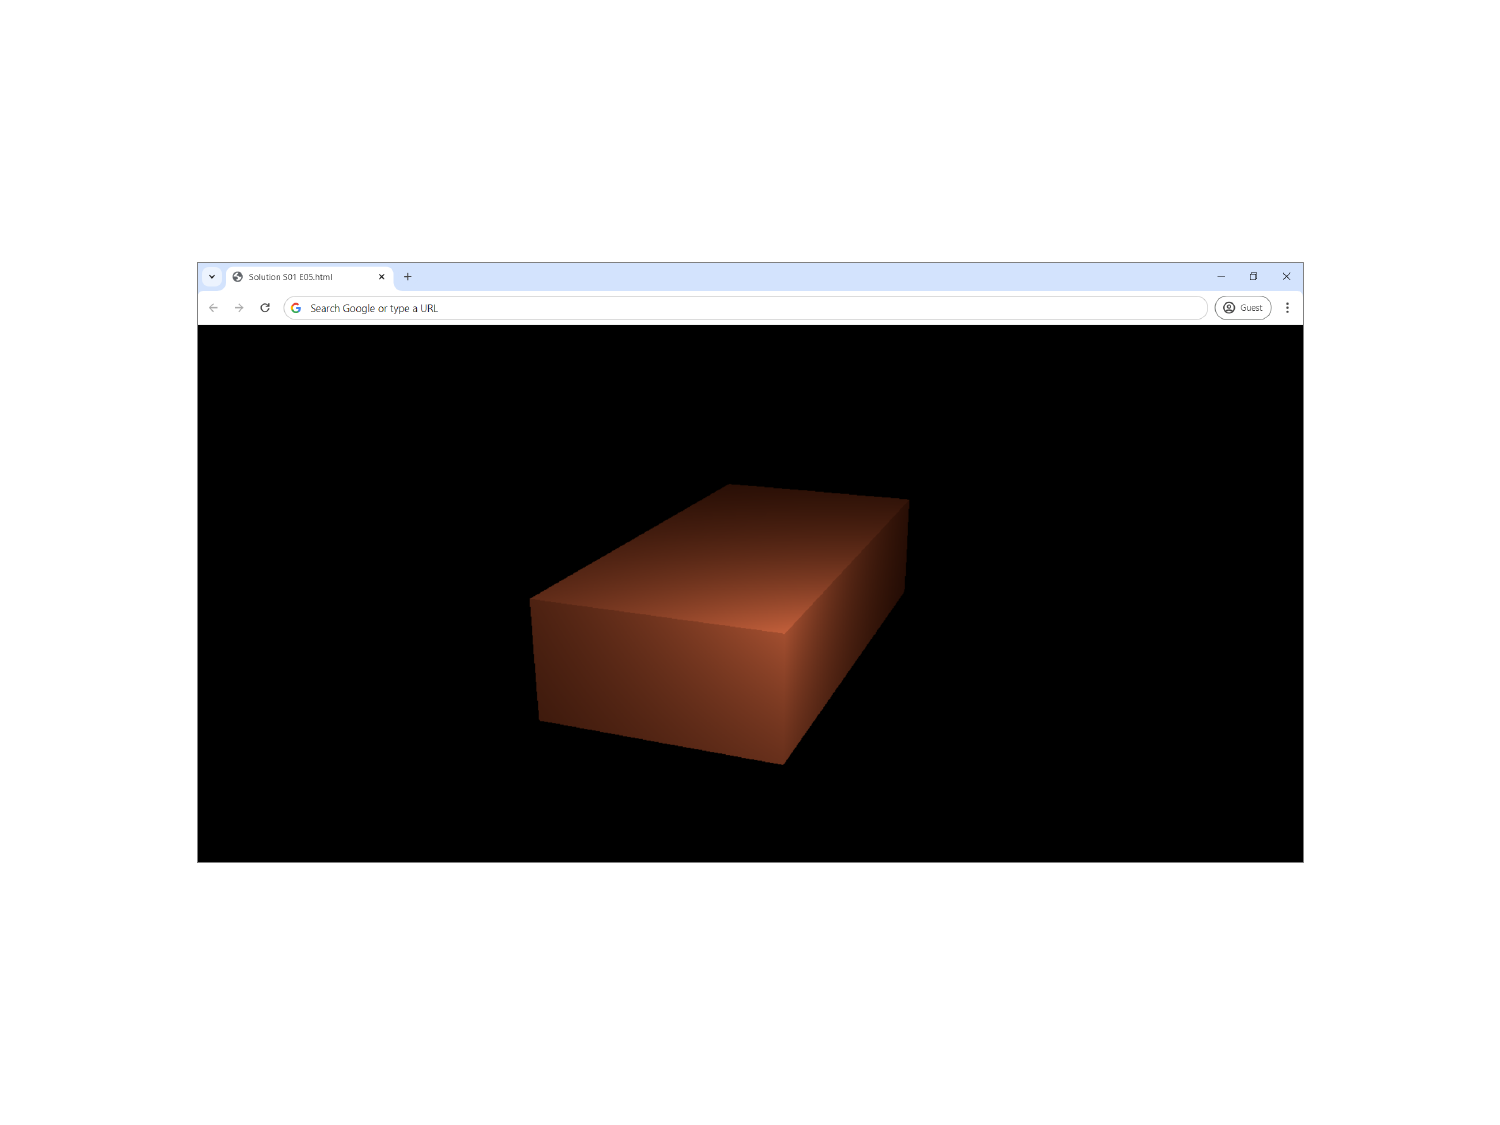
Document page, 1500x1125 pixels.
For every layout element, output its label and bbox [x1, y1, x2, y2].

picture [196, 262, 1304, 863]
